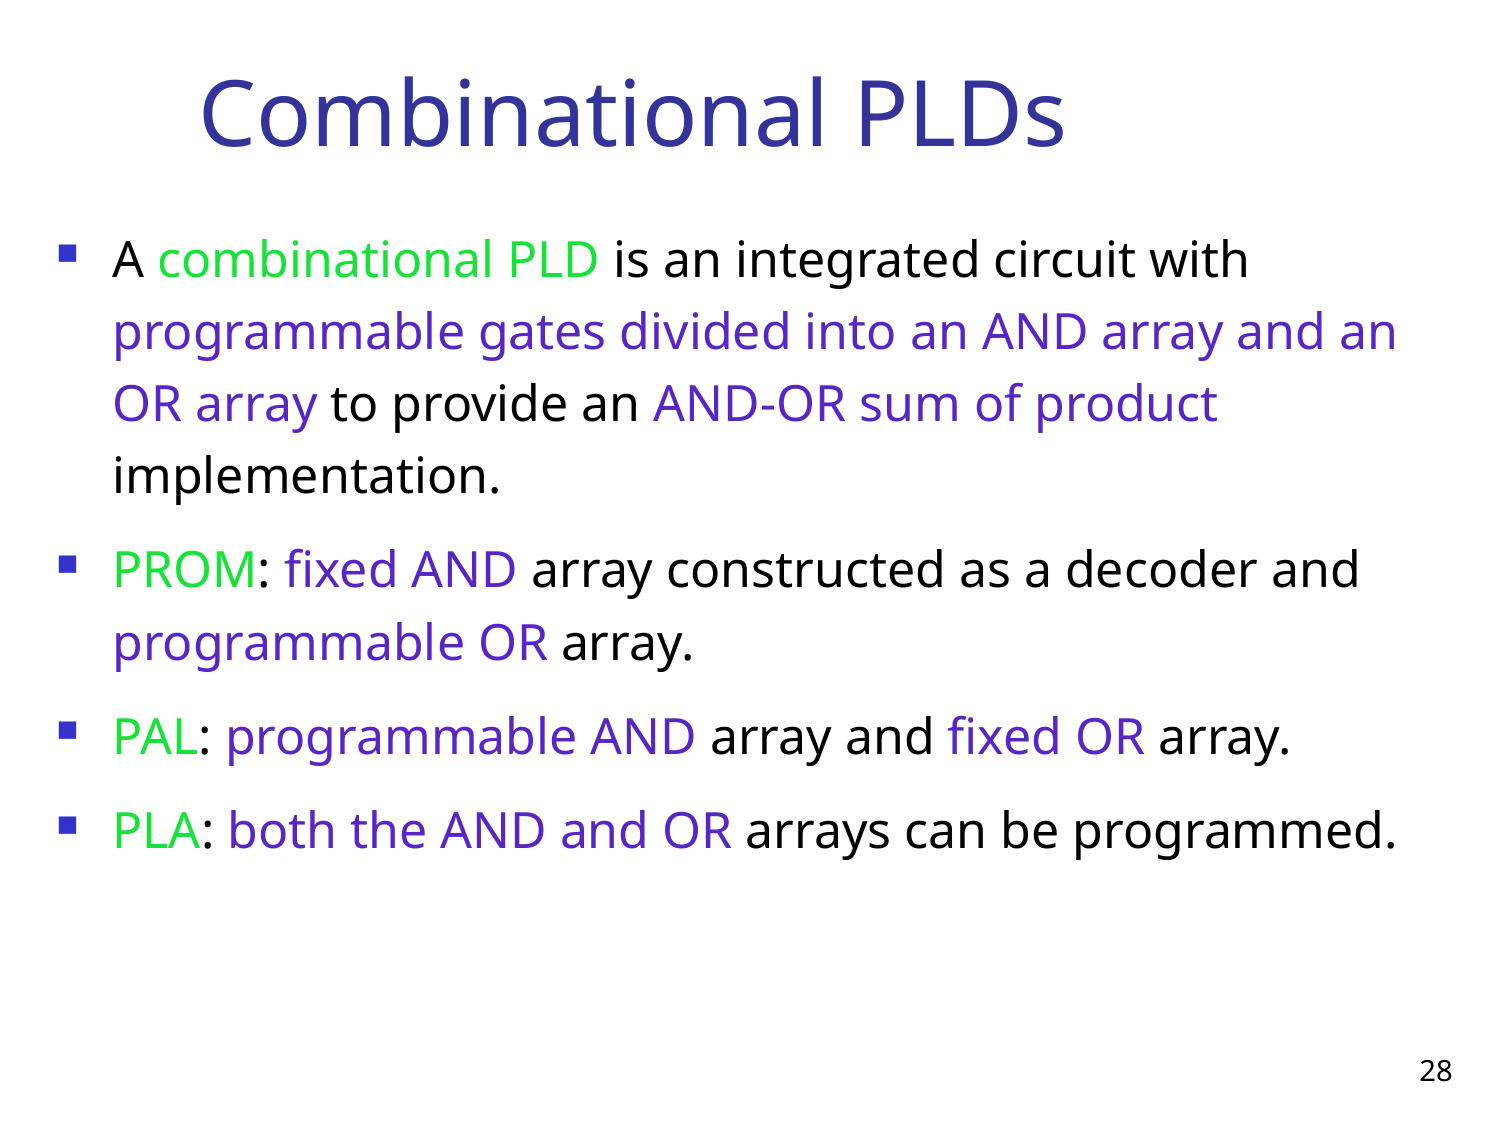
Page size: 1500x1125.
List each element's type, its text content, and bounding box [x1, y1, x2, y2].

title Combinational PLDs [182, 0, 1462, 173]
list A combinational PLD is an integrated circuit with programmable gates divided into an AND array and an OR array to provide an AND-OR sum of product implementation. PROM: fixed AND array constructed as a decoder and programmable OR array. PAL: programmable AND array and fixed OR array. PLA: both the AND and OR arrays can be programmed. [40, 207, 1460, 1036]
slide_number 28 [1154, 1023, 1468, 1100]
